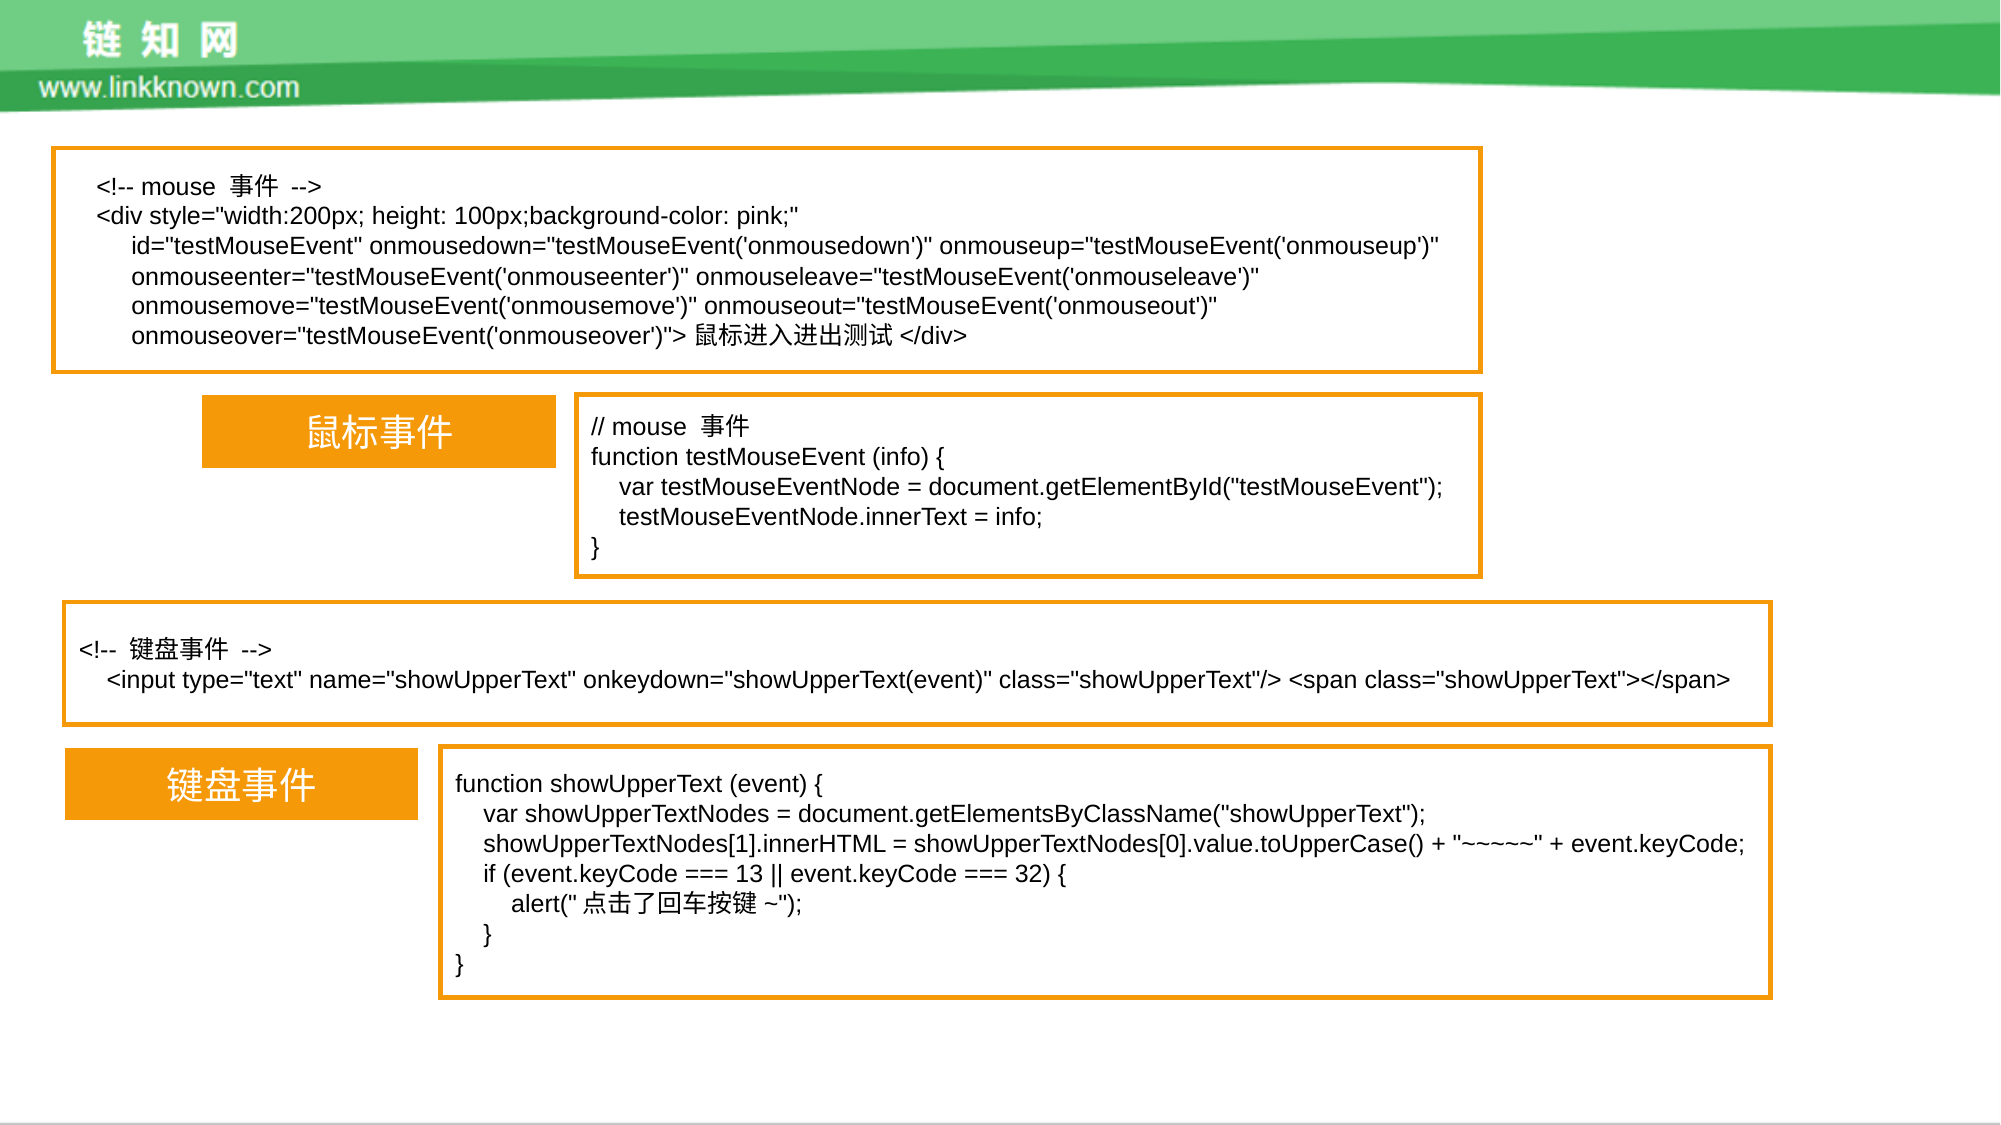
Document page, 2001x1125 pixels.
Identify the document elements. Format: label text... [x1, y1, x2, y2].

text_box <!-- 键盘事件 --> <input type="text" name="showUpperText" onkeydown="showUpperText(event)" class="showUpperText"/> <span class="showUpperText"></span> [63, 601, 1771, 726]
picture [0, 0, 2001, 1125]
text_box function showUpperText (event) { var showUpperTextNodes = document.getElementsByClassName("showUpperText"); showUpperTextNodes[1].innerHTML = showUpperTextNodes[0].value.toUpperCase() + "~~~~~" + event.keyCode; if (event.keyCode === 13 || event.keyCode === 32) { alert("点击了回车按键~"); } } [440, 746, 1771, 999]
text_box 键盘事件 [63, 746, 421, 823]
text_box 鼠标事件 [200, 393, 558, 470]
text_box // mouse 事件 function testMouseEvent (info) { var testMouseEventNode = document.getElementById("testMouseEvent"); testMouseEventNode.innerText = info; } [575, 393, 1482, 578]
text_box <!-- mouse 事件 --> <div style="width:200px; height: 100px;background-color: pink;" id="testMouseEvent" onmousedown="testMouseEvent('onmousedown')" onmouseup="testMouseEvent('onmouseup')" onmouseenter="testMouseEvent('onmouseenter')" onmouseleave="testMouseEvent('onmouseleave')" onmousemove="testMouseEvent('onmousemove')" onmouseout="testMouseEvent('onmouseout')" onmouseover="testMouseEvent('onmouseover')">鼠标进入进出测试</div> [52, 147, 1481, 373]
